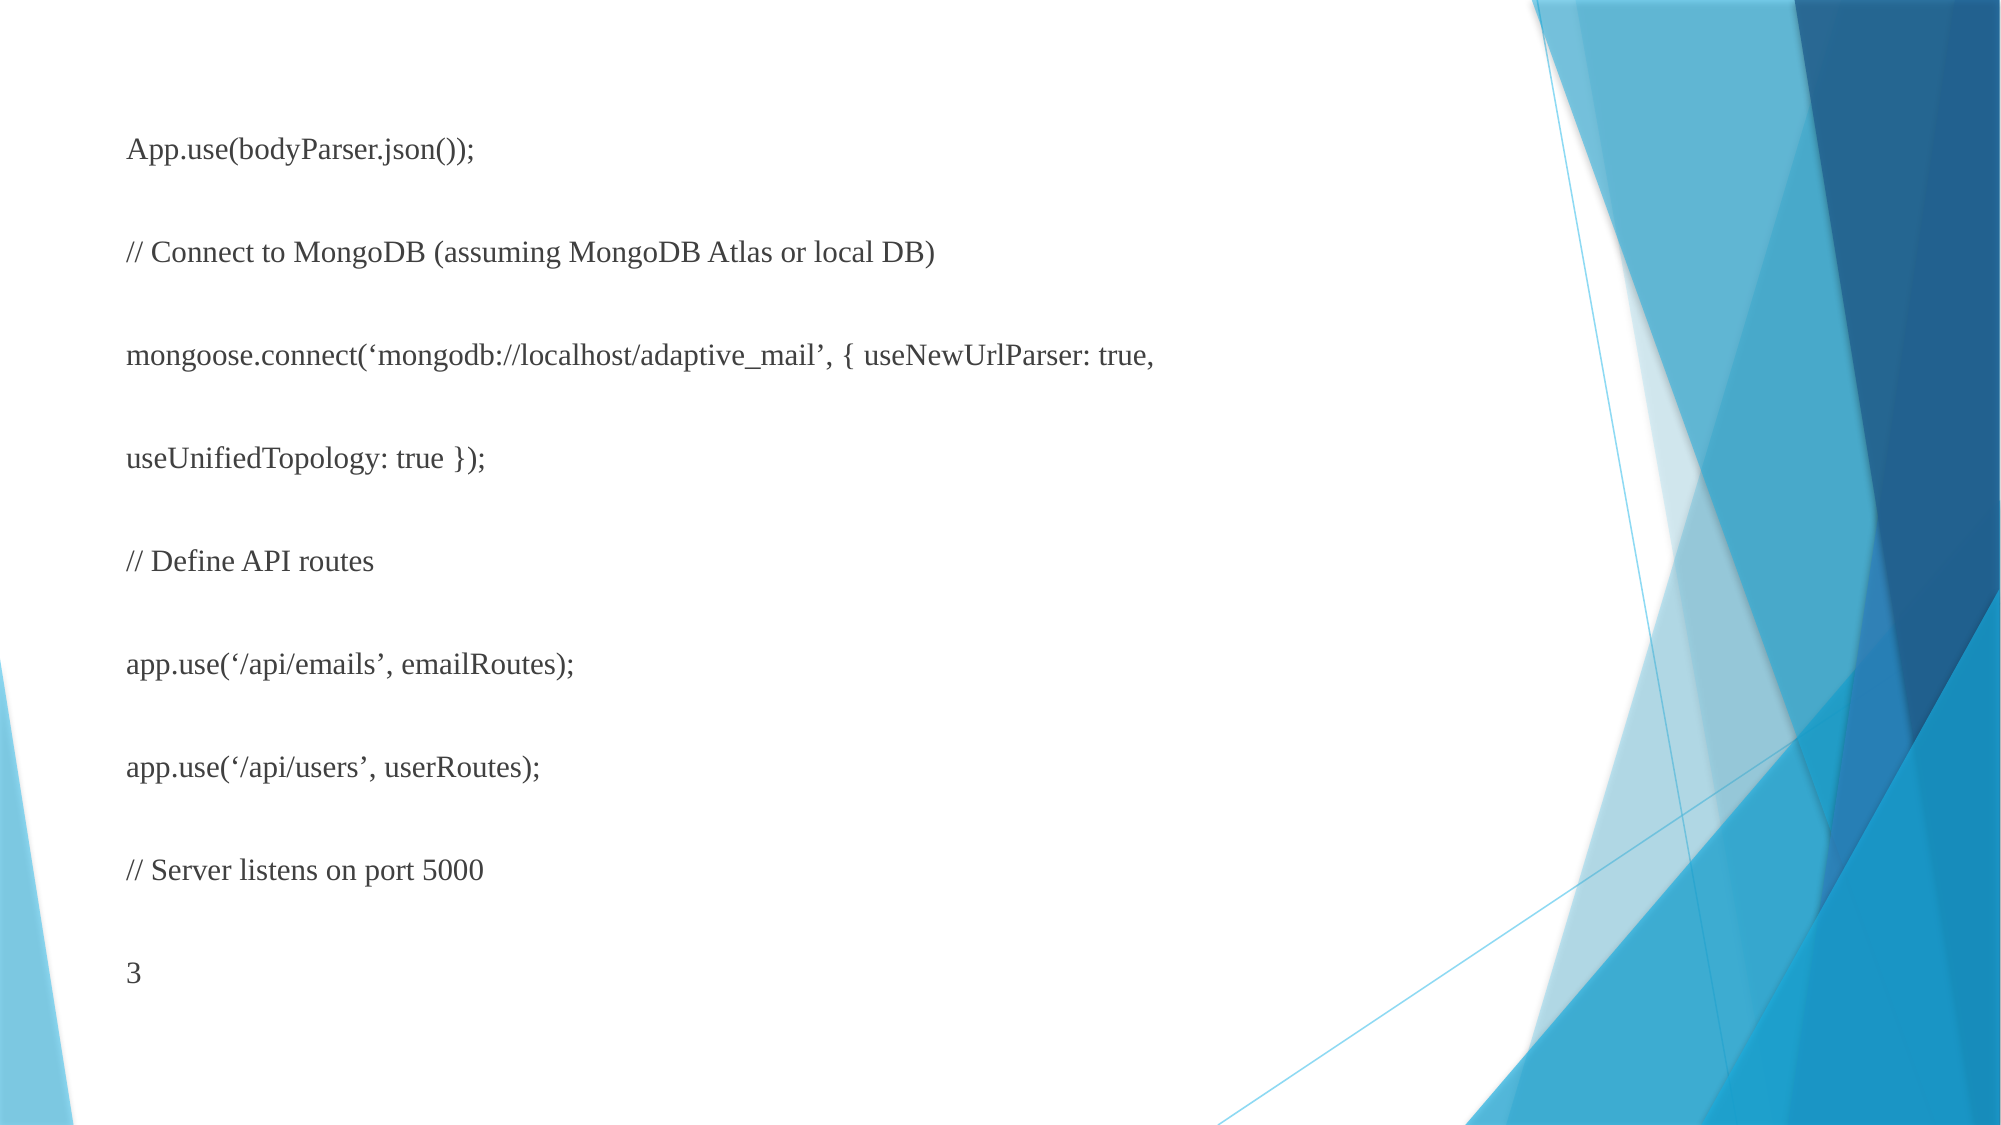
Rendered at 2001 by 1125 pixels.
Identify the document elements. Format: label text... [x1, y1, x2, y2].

list App.use(bodyParser.json()); // Connect to MongoDB (assuming MongoDB Atlas or local DB) mongoose.connect(‘mongodb://localhost/adaptive_mail’, { useNewUrlParser: true, useUnifiedTopology: true }); // Define API routes app.use(‘/api/emails’, emailRoutes); app.use(‘/api/users’, userRoutes); // Server listens on port 5000 3 [111, 124, 1522, 1001]
